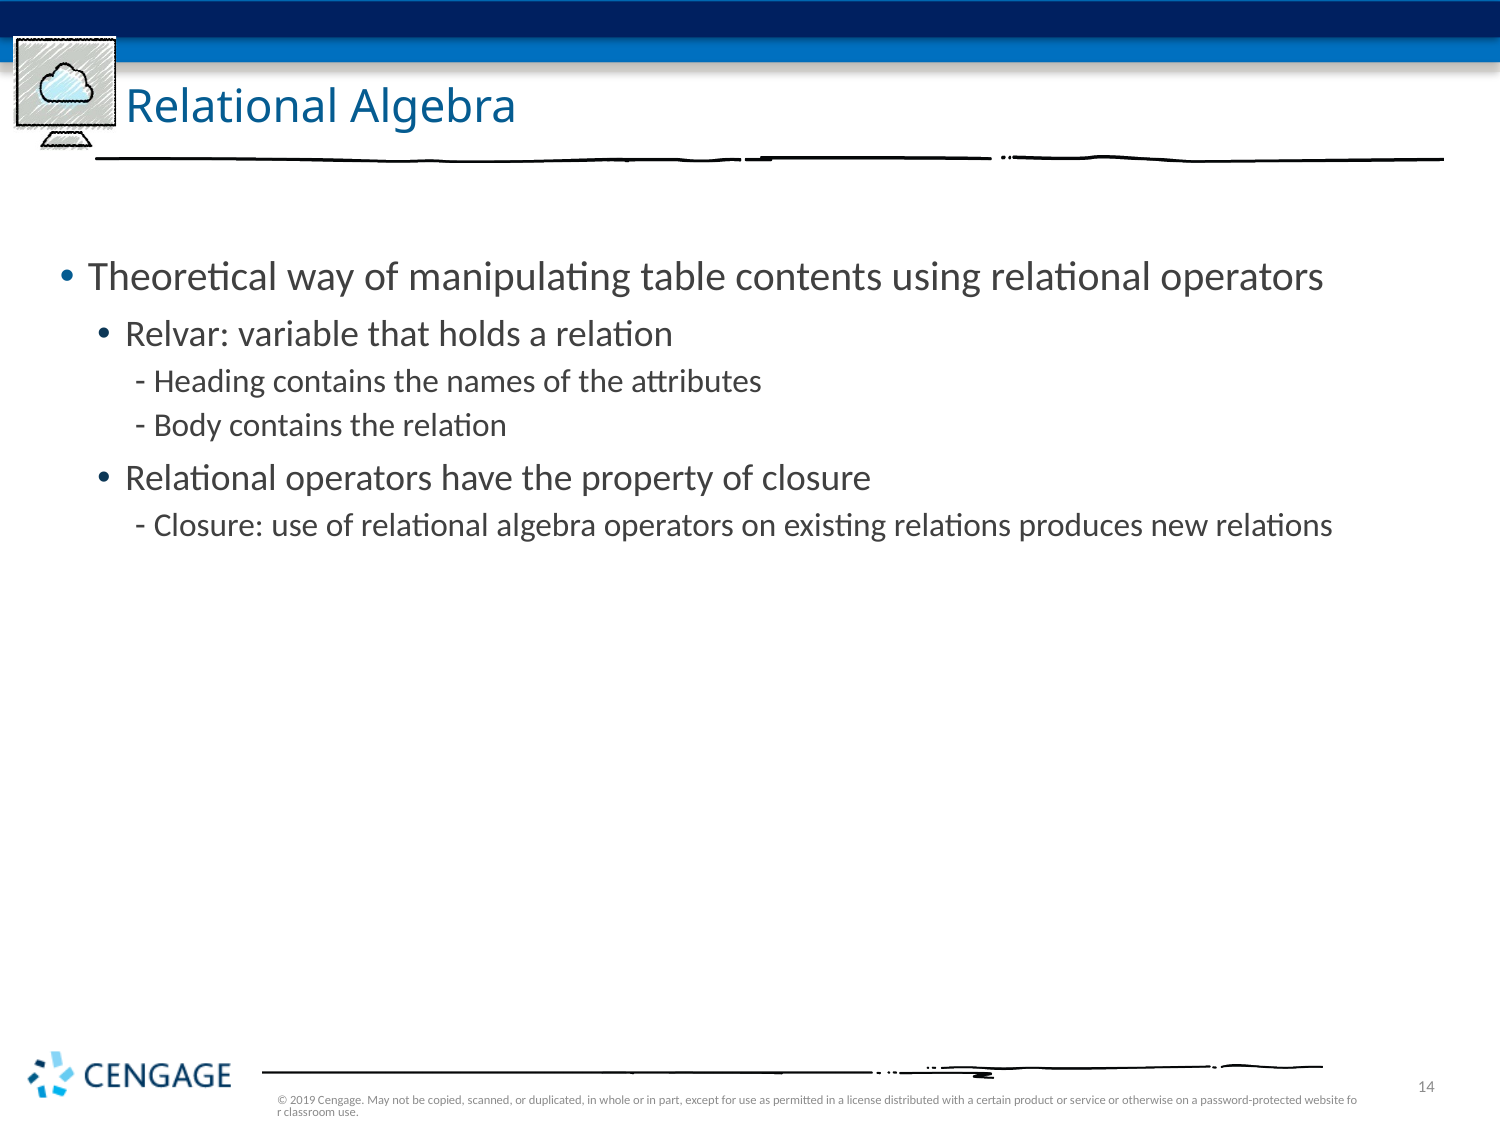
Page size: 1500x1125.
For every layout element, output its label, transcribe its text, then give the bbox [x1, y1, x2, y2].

list Theoretical way of manipulating table contents using relational operators Relvar: variable that holds a relation Heading contains the names of the attributes Body contains the relation Relational operators have the property of closure Closure: use of relational algebra operators on existing relations produces new relations [59, 252, 1441, 552]
picture [95, 155, 1444, 163]
picture [262, 1064, 1323, 1079]
title Relational Algebra [125, 66, 1442, 150]
footer © 2019 Cengage. May not be copied, scanned, or duplicated, in whole or in part, except for use as permitted in a license distributed with a certain product or service or otherwise on a password-protected website for classroom use. [262, 1079, 1375, 1120]
picture [13, 36, 117, 151]
picture [7, 1037, 244, 1111]
